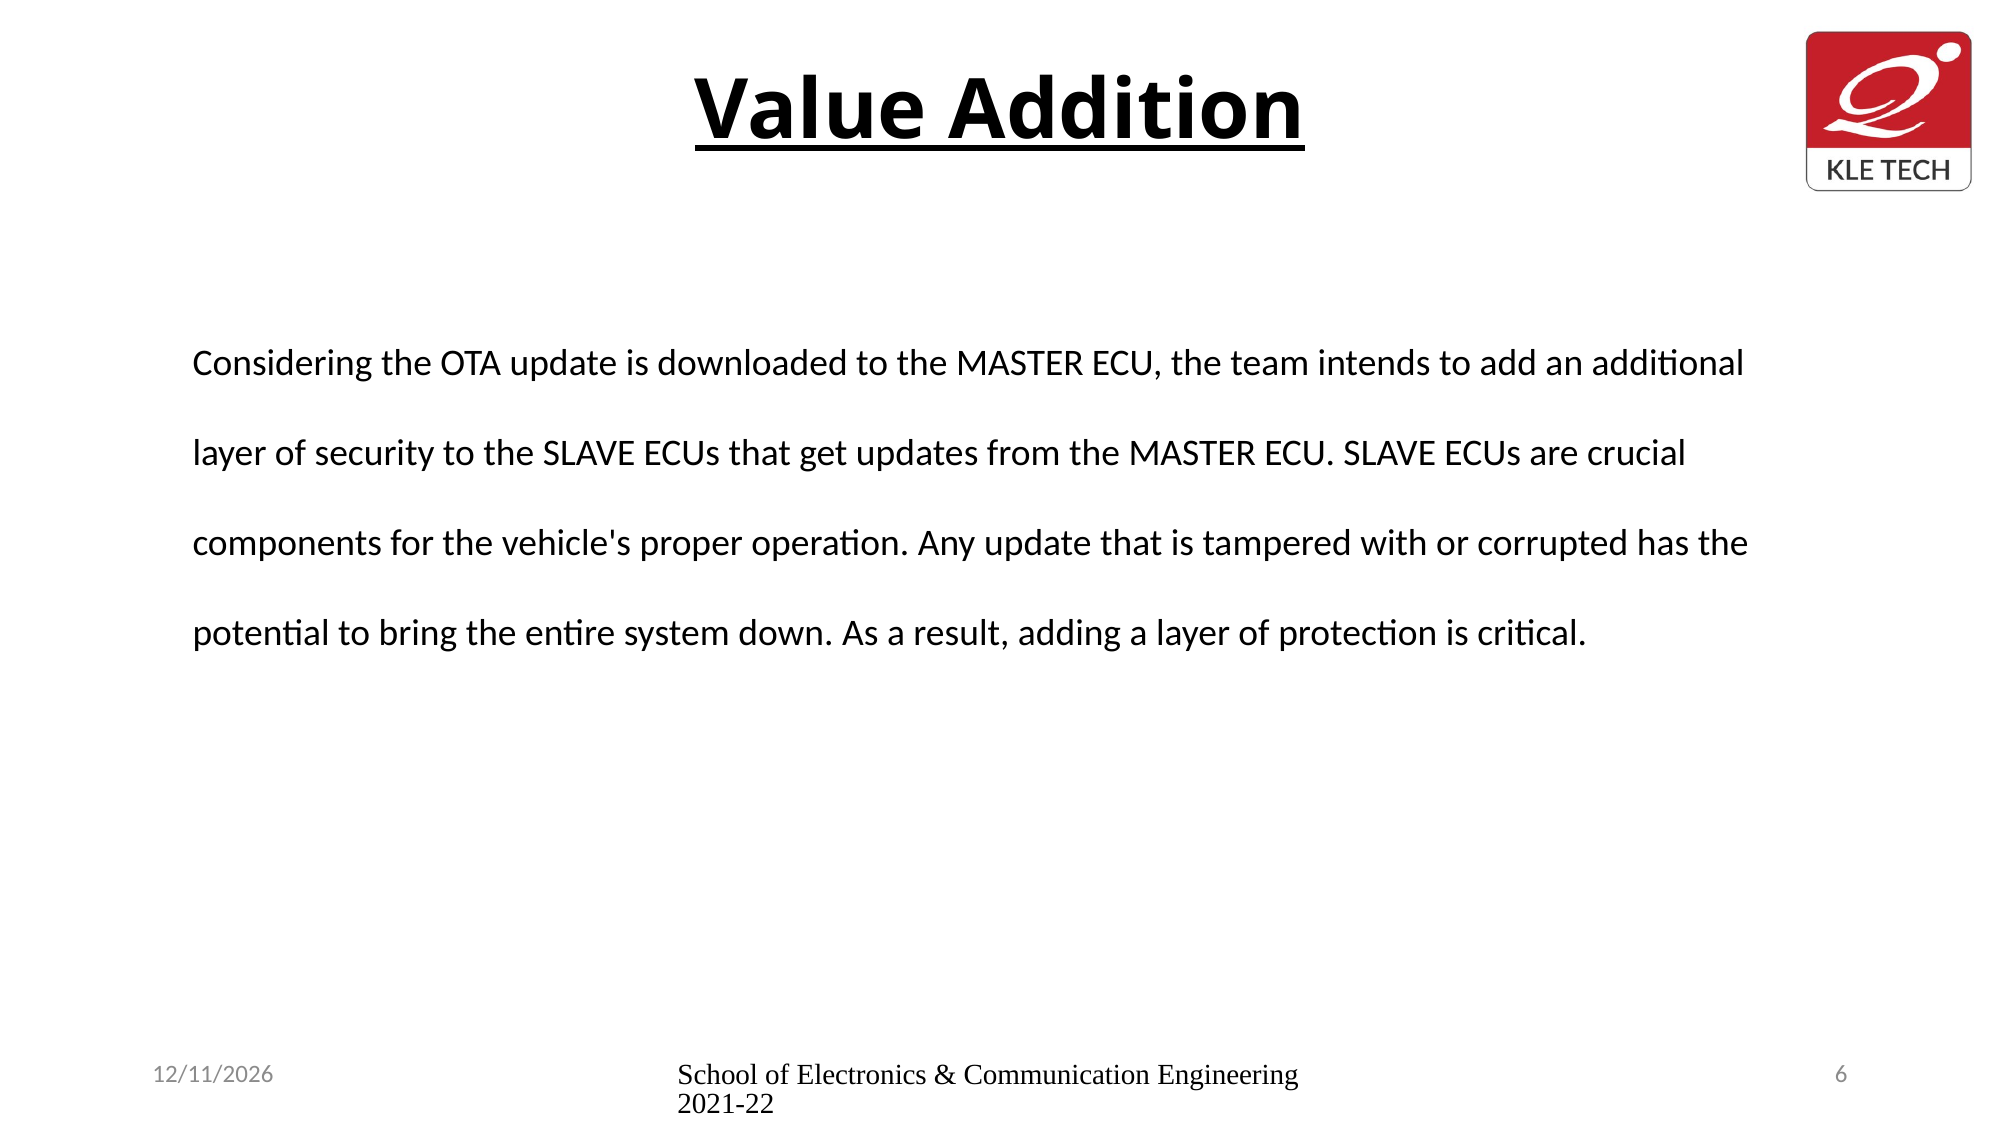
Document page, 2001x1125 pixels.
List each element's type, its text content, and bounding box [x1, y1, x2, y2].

text_box Considering the OTA update is downloaded to the MASTER ECU, the team intends to add an additional layer of security to the SLAVE ECUs that get updates from the MASTER ECU. SLAVE ECUs are crucial components for the vehicle's proper operation. Any update that is tampered with or corrupted has the potential to bring the entire system down. As a result, adding a layer of protection is critical. [192, 292, 1808, 1004]
picture [1777, 0, 2000, 223]
footer School of Electronics & Communication Engineering 2021-22 [662, 1042, 1338, 1103]
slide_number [137, 1042, 588, 1103]
slide_number 6 [1412, 1042, 1863, 1103]
title Value Addition [254, 31, 1746, 192]
